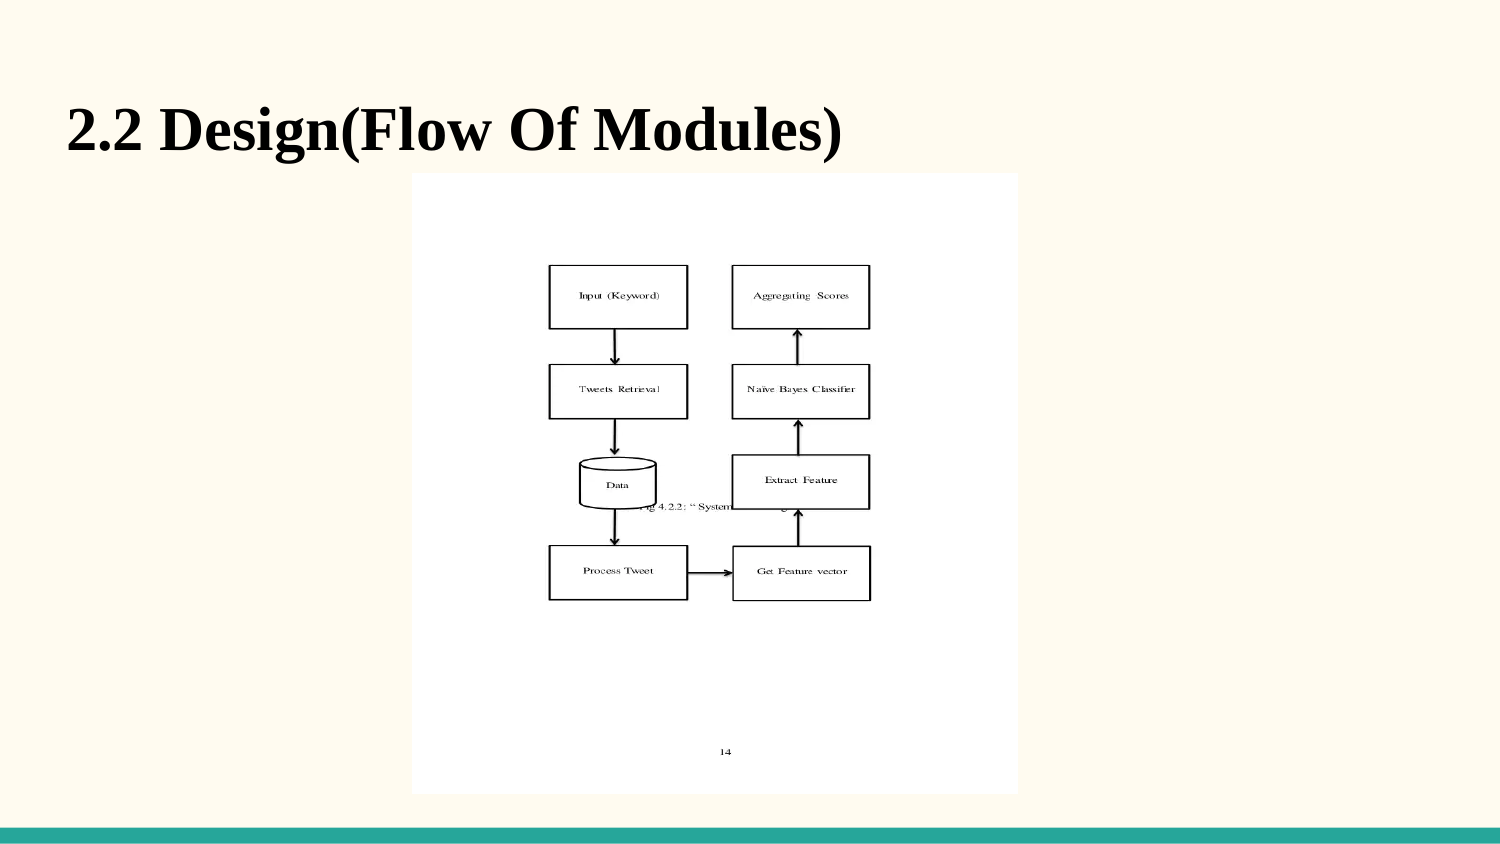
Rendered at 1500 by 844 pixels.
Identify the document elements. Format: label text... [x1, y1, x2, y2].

picture [412, 173, 1018, 794]
title 2.2 Design(Flow Of Modules) [51, 72, 1449, 174]
